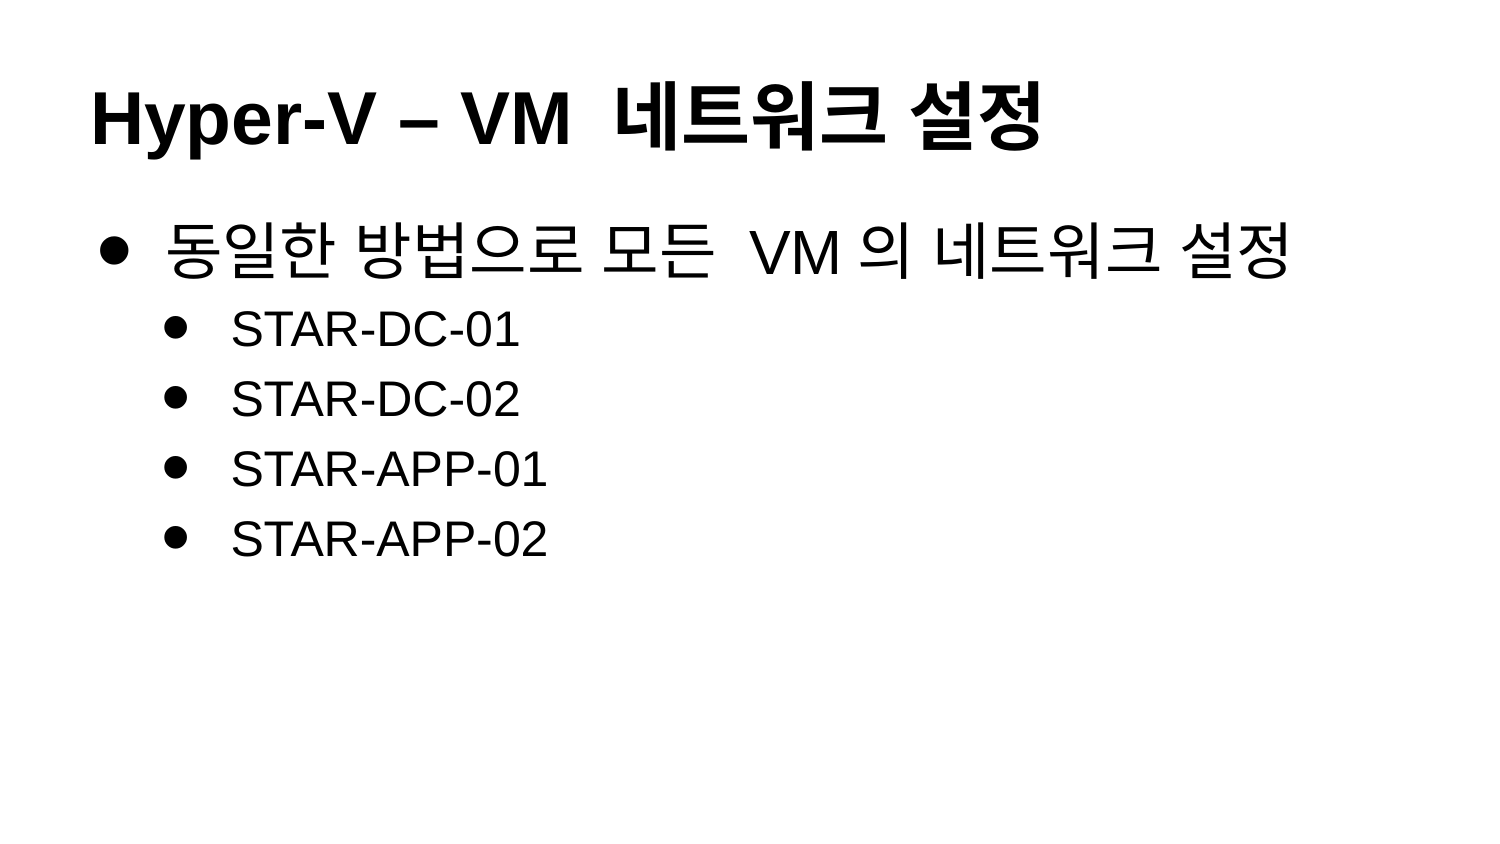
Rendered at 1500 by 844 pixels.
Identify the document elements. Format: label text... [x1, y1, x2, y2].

title Hyper-V – VM 네트워크 설정 [75, 33, 1425, 175]
list 동일한 방법으로 모든 VM의 네트워크 설정 STAR-DC-01 STAR-DC-02 STAR-APP-01 STAR-APP-02 [75, 196, 1425, 808]
